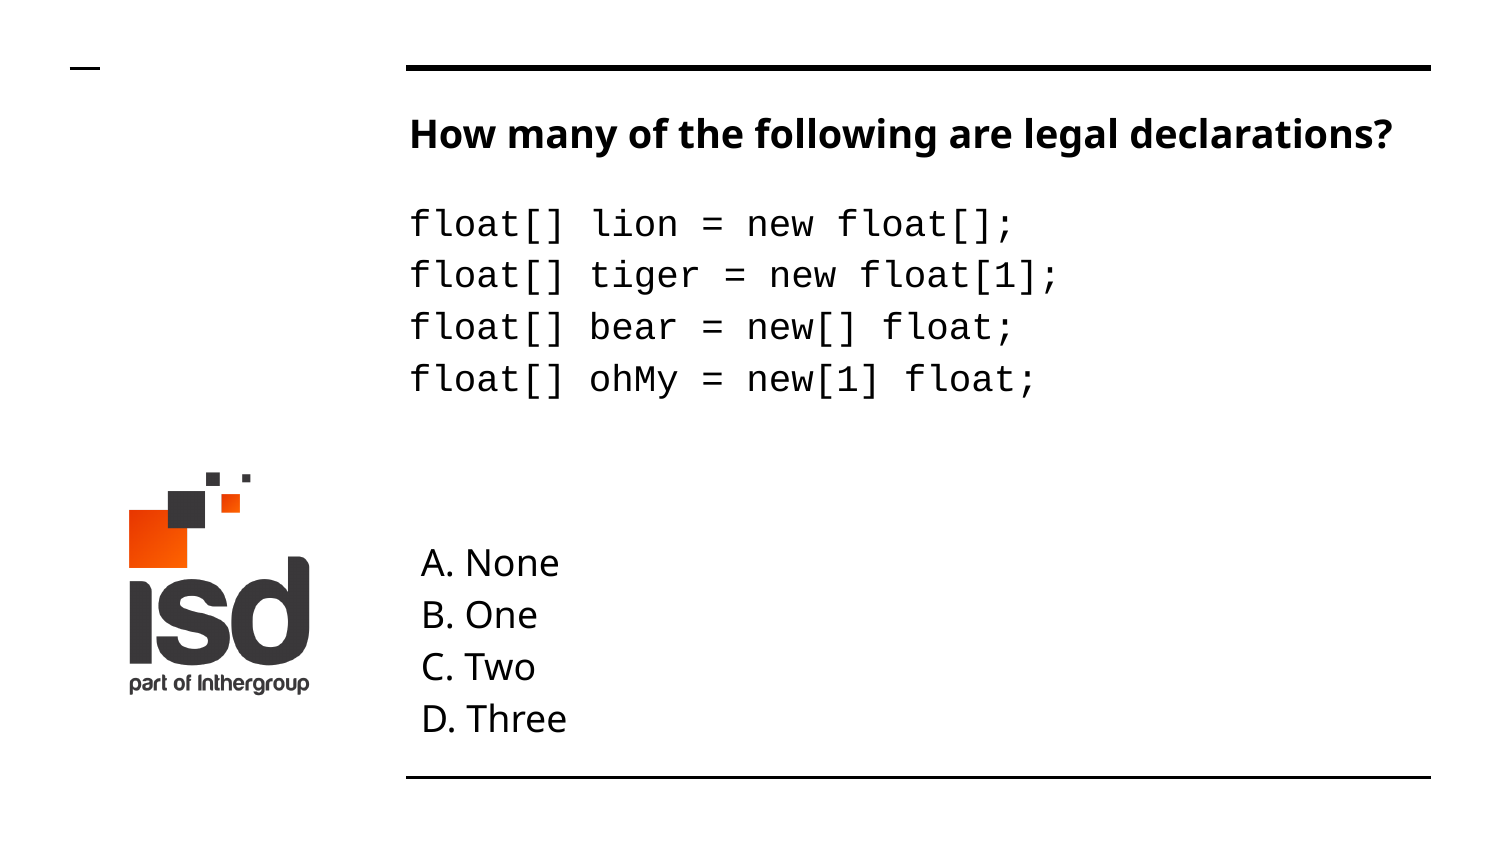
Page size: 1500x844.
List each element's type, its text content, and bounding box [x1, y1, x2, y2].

title How many of the following are legal declarations? [393, 94, 1431, 196]
list A. None B. One C. Two D. Three [405, 517, 1431, 742]
picture [37, 414, 382, 756]
list float[] lion = new float[]; float[] tiger = new float[1]; float[] bear = new[] float; float[] ohMy = new[1] float; [393, 177, 1419, 518]
